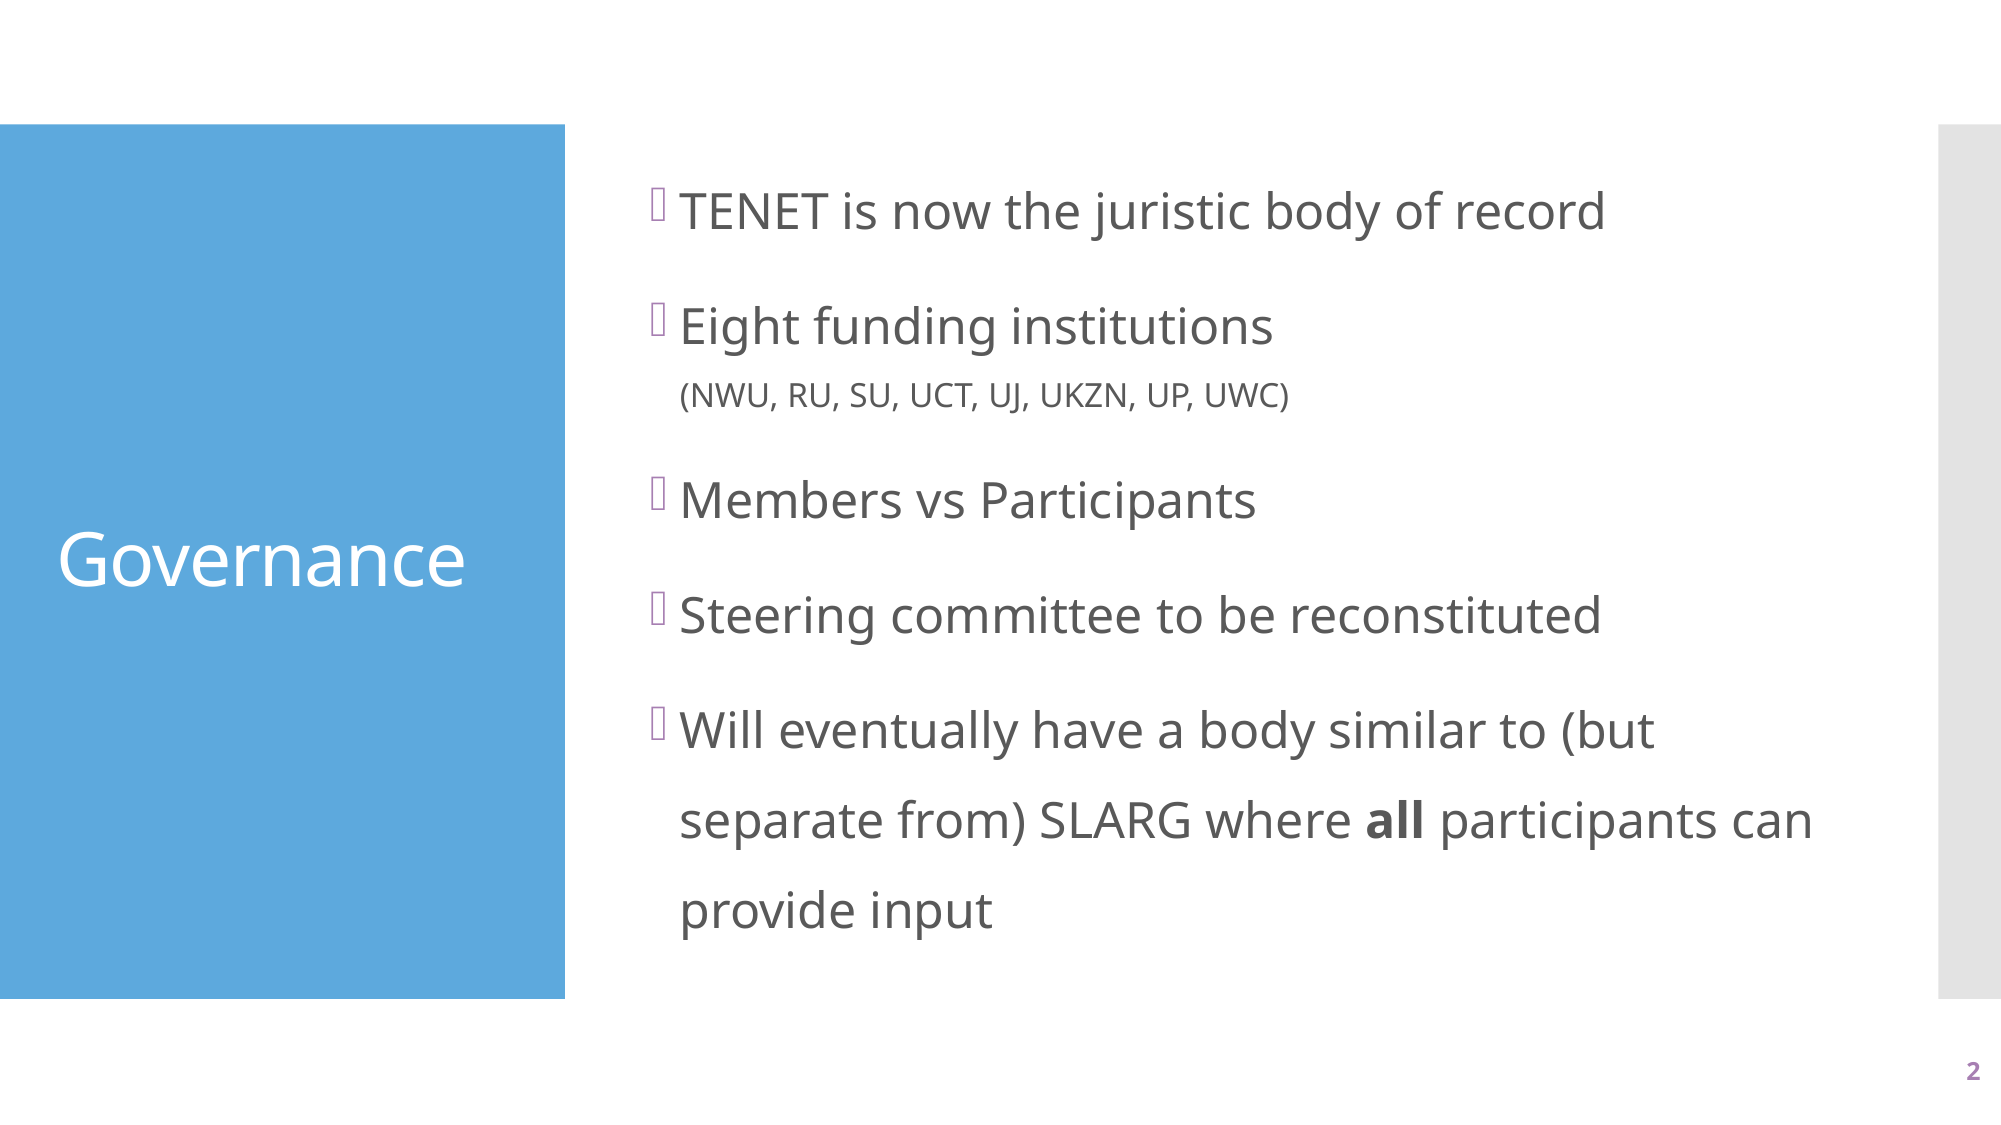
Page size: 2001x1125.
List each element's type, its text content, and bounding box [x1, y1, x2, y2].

slide_number 2 [1744, 1042, 1996, 1103]
title Governance [41, 184, 525, 940]
list TENET is now the juristic body of record Eight funding institutions (NWU, RU, SU, UCT, UJ, UKZN, UP, UWC) Members vs Participants Steering committee to be reconstituted Will eventually have a body similar to (but separate from) SLARG where all participants can provide input [634, 141, 1835, 982]
